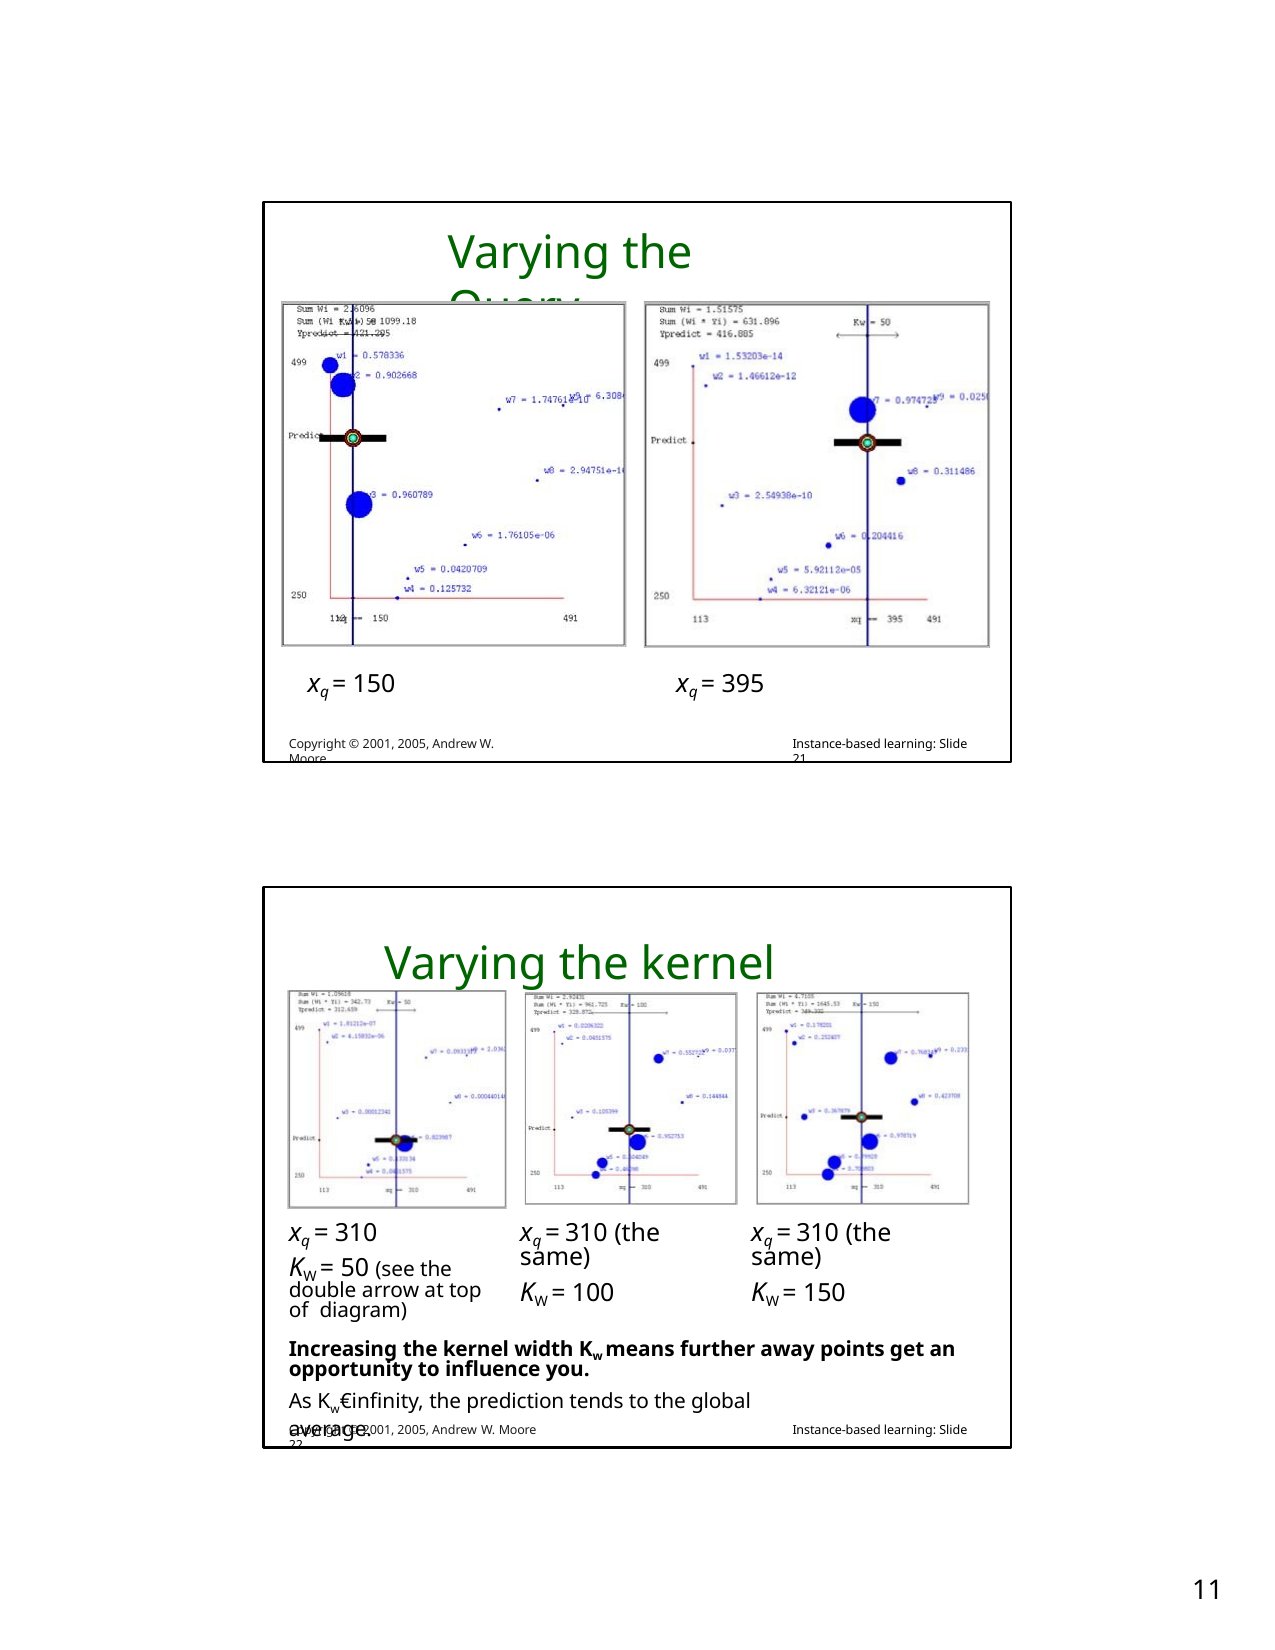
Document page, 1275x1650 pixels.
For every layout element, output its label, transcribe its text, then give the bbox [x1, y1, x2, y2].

text_box [263, 887, 1012, 1448]
text_box Copyright © 2001, 2005, Andrew W. Moore Instance-based learning: Slide 22 [288, 1448, 980, 1452]
text_box Instance-based learning: Slide 21 [792, 763, 980, 767]
slide_number 10 [1187, 1570, 1226, 1650]
text_box Copyright © 2001, 2005, Andrew W. Moore [288, 763, 532, 767]
text_box [263, 201, 1012, 763]
